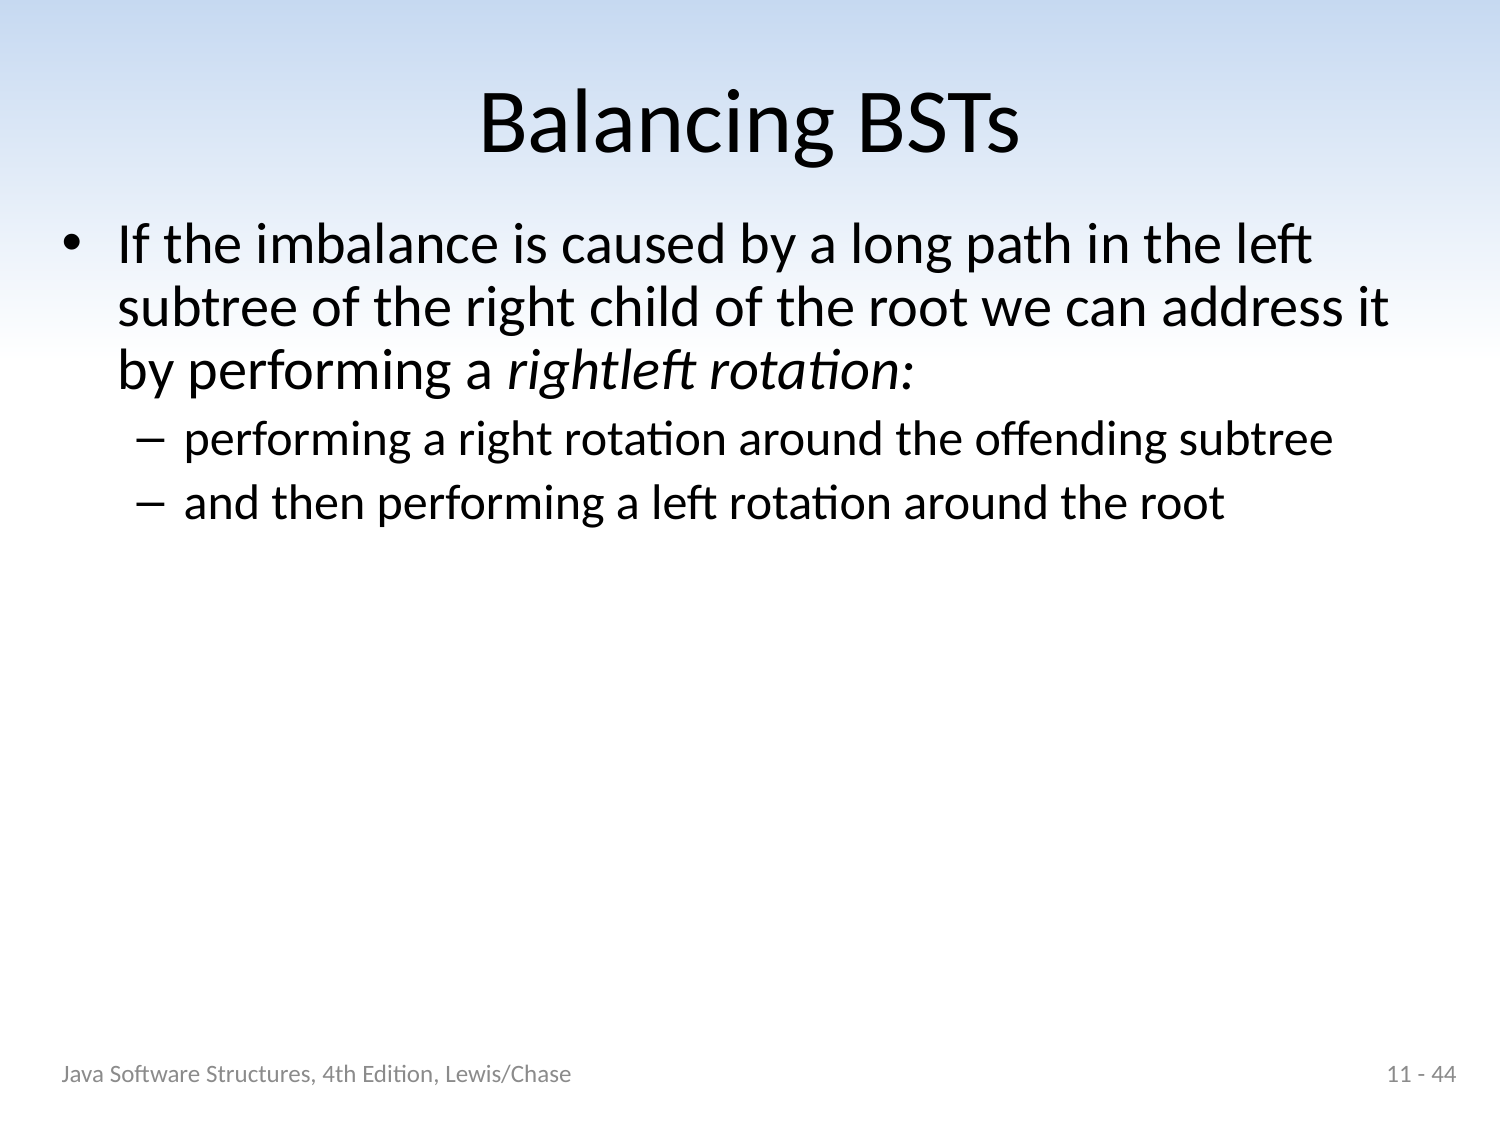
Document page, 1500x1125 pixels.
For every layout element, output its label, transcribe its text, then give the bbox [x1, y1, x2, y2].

slide_number 11 - 44 [1122, 1042, 1472, 1103]
title Balancing BSTs [28, 45, 1473, 186]
list If the imbalance is caused by a long path in the left subtree of the right child of the root we can address it by performing a rightleft rotation: performing a right rotation around the offending subtree and then performing a left rotation around the root [46, 205, 1473, 1043]
footer Java Software Structures, 4th Edition, Lewis/Chase [46, 1042, 1122, 1103]
